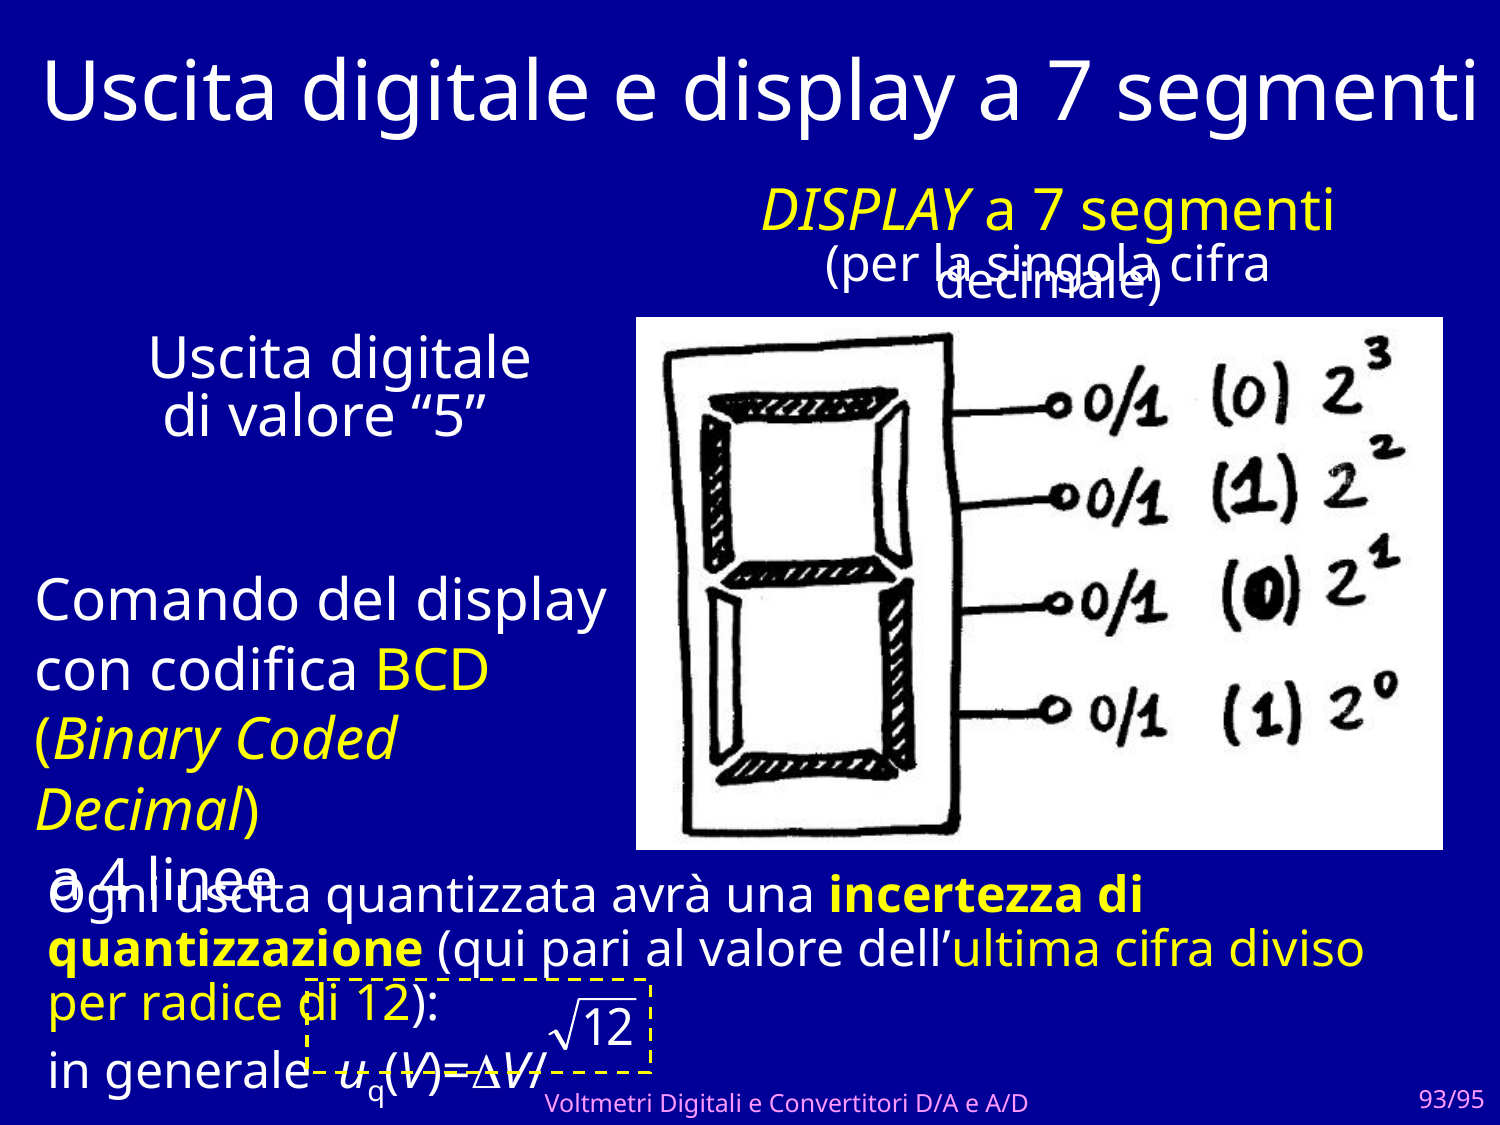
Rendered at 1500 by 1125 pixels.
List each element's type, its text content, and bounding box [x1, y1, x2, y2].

text_box Comando del display con codifica BCD (Binary Coded Decimal) a 4 linee [20, 554, 630, 920]
footer Voltmetri Digitali e Convertitori D/A e A/D [207, 1091, 1367, 1125]
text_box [32, 861, 1462, 1056]
text_box Uscita digitale di valore “5” [132, 313, 585, 449]
text_box DISPLAY a 7 segmenti (per la singola cifra decimale) [692, 164, 1405, 310]
title Uscita digitale e display a 7 segmenti [22, 0, 1500, 174]
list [635, 317, 1443, 850]
text_box [307, 1063, 651, 1073]
slide_number 93/95 [1364, 1093, 1500, 1125]
